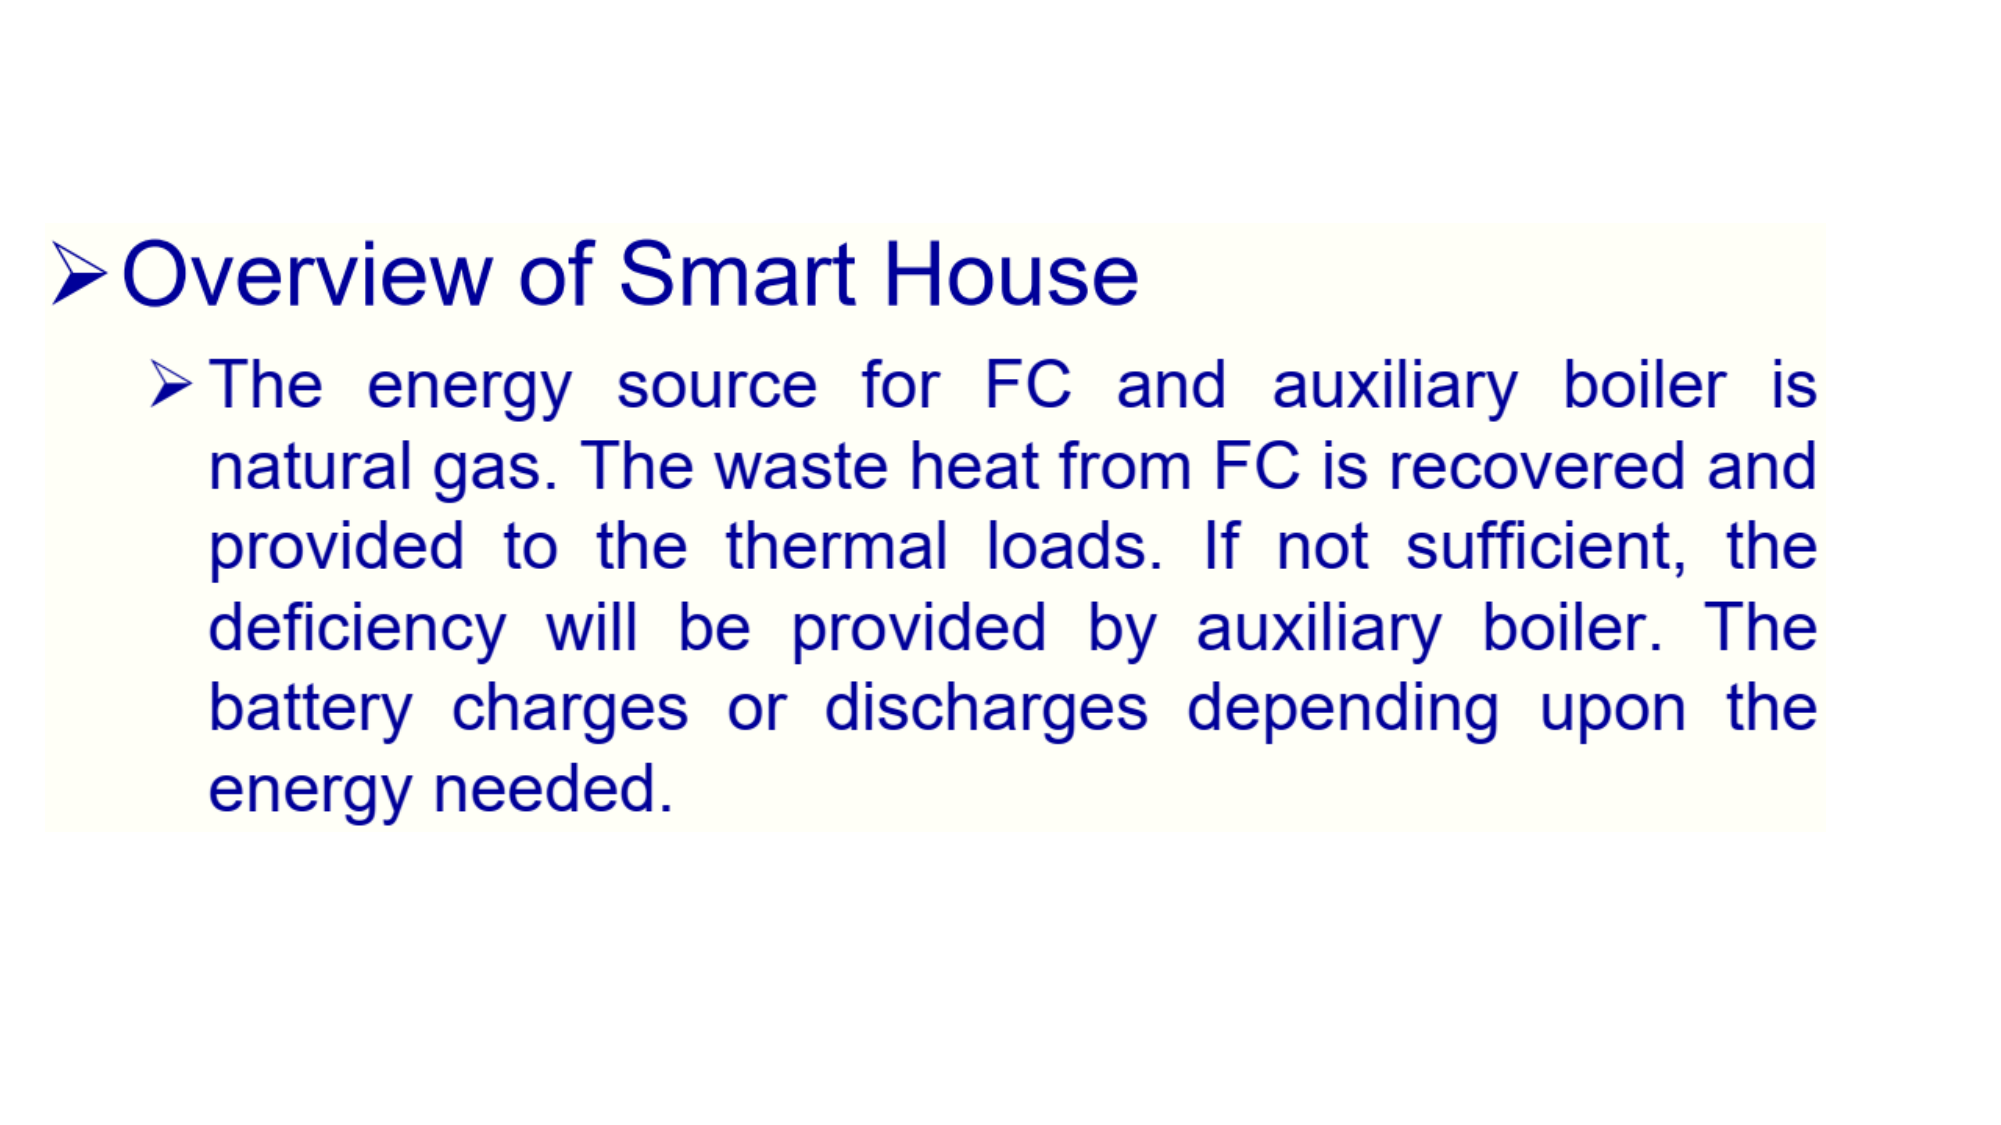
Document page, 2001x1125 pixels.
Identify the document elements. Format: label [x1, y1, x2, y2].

picture [45, 223, 1826, 832]
